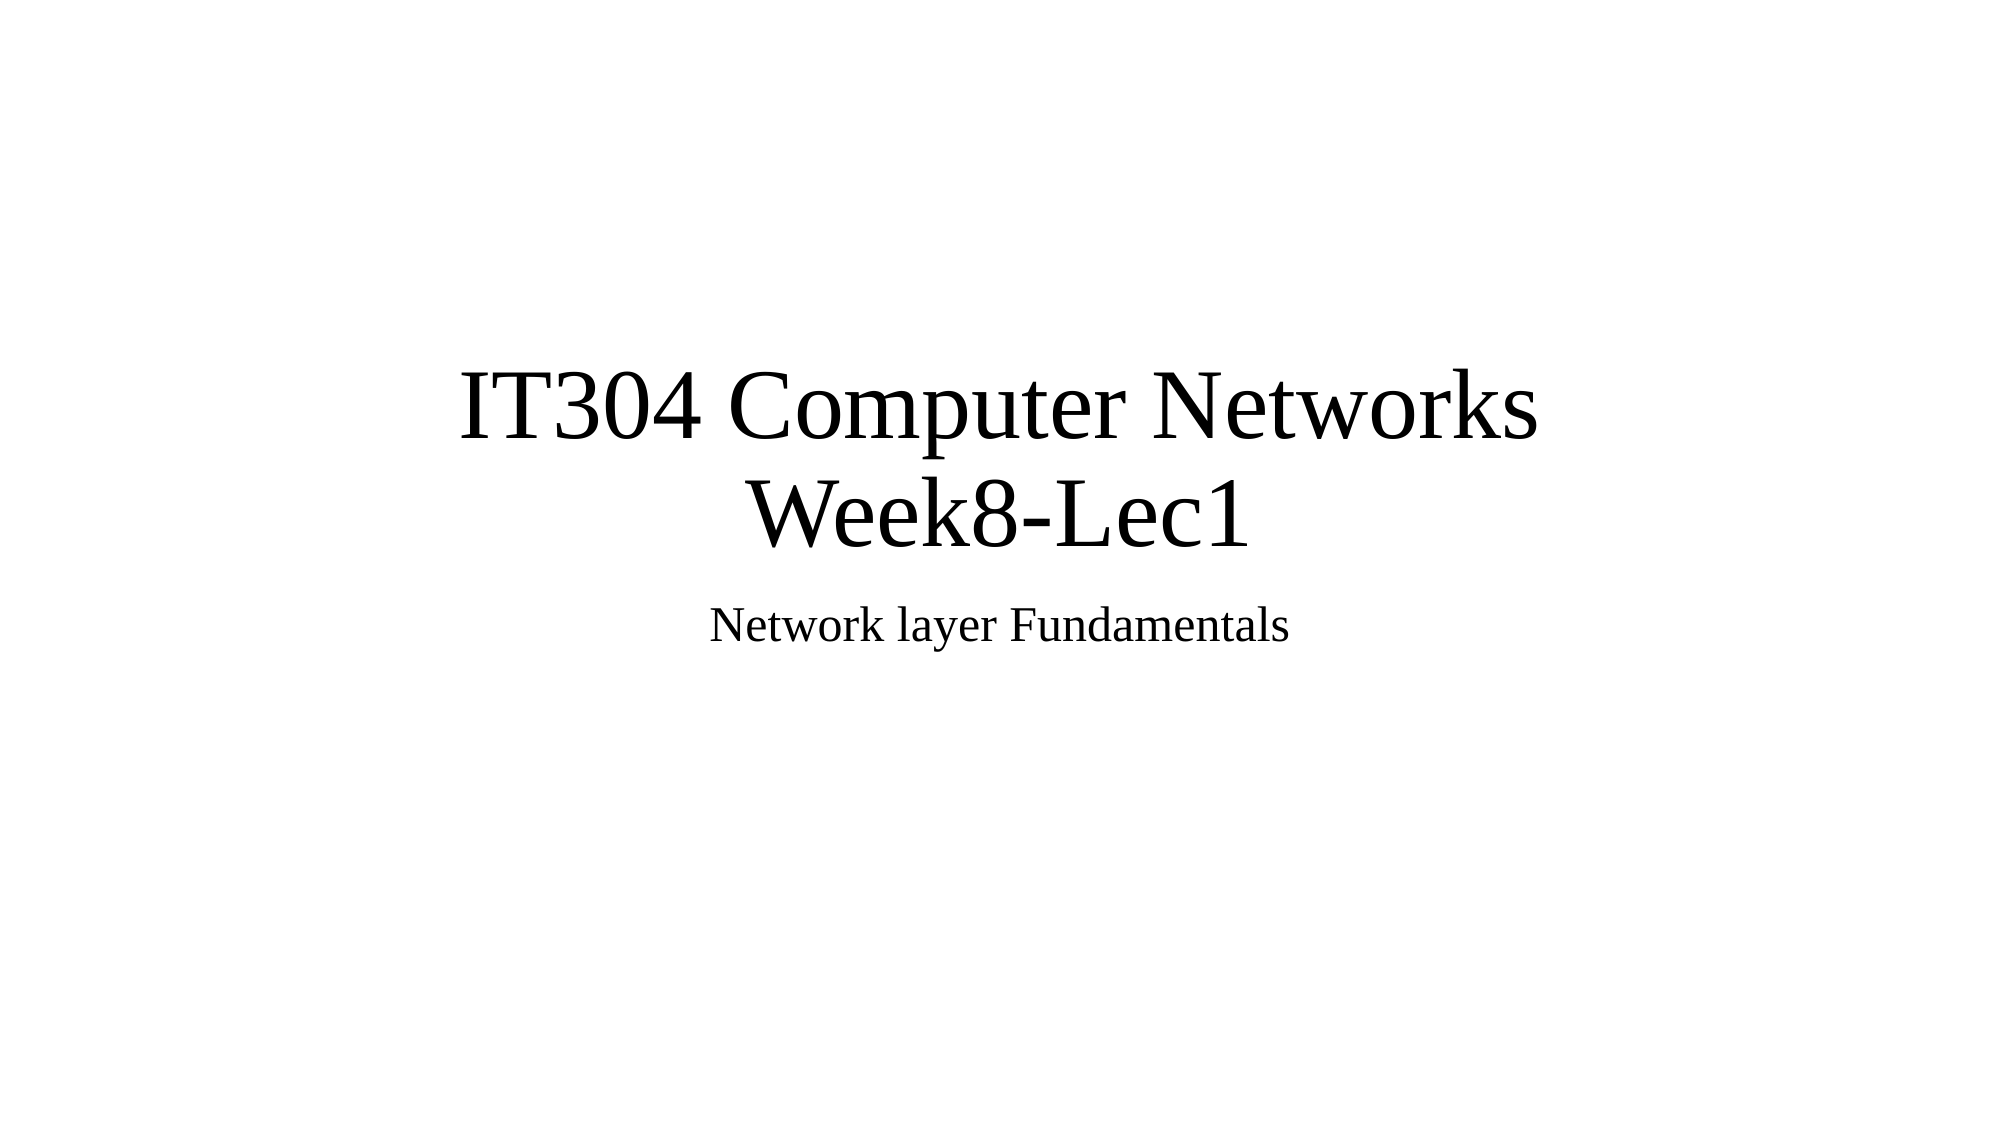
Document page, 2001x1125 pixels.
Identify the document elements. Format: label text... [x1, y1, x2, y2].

subtitle Network layer Fundamentals [249, 590, 1750, 863]
title IT304 Computer Networks Week8-Lec1 [249, 184, 1750, 576]
